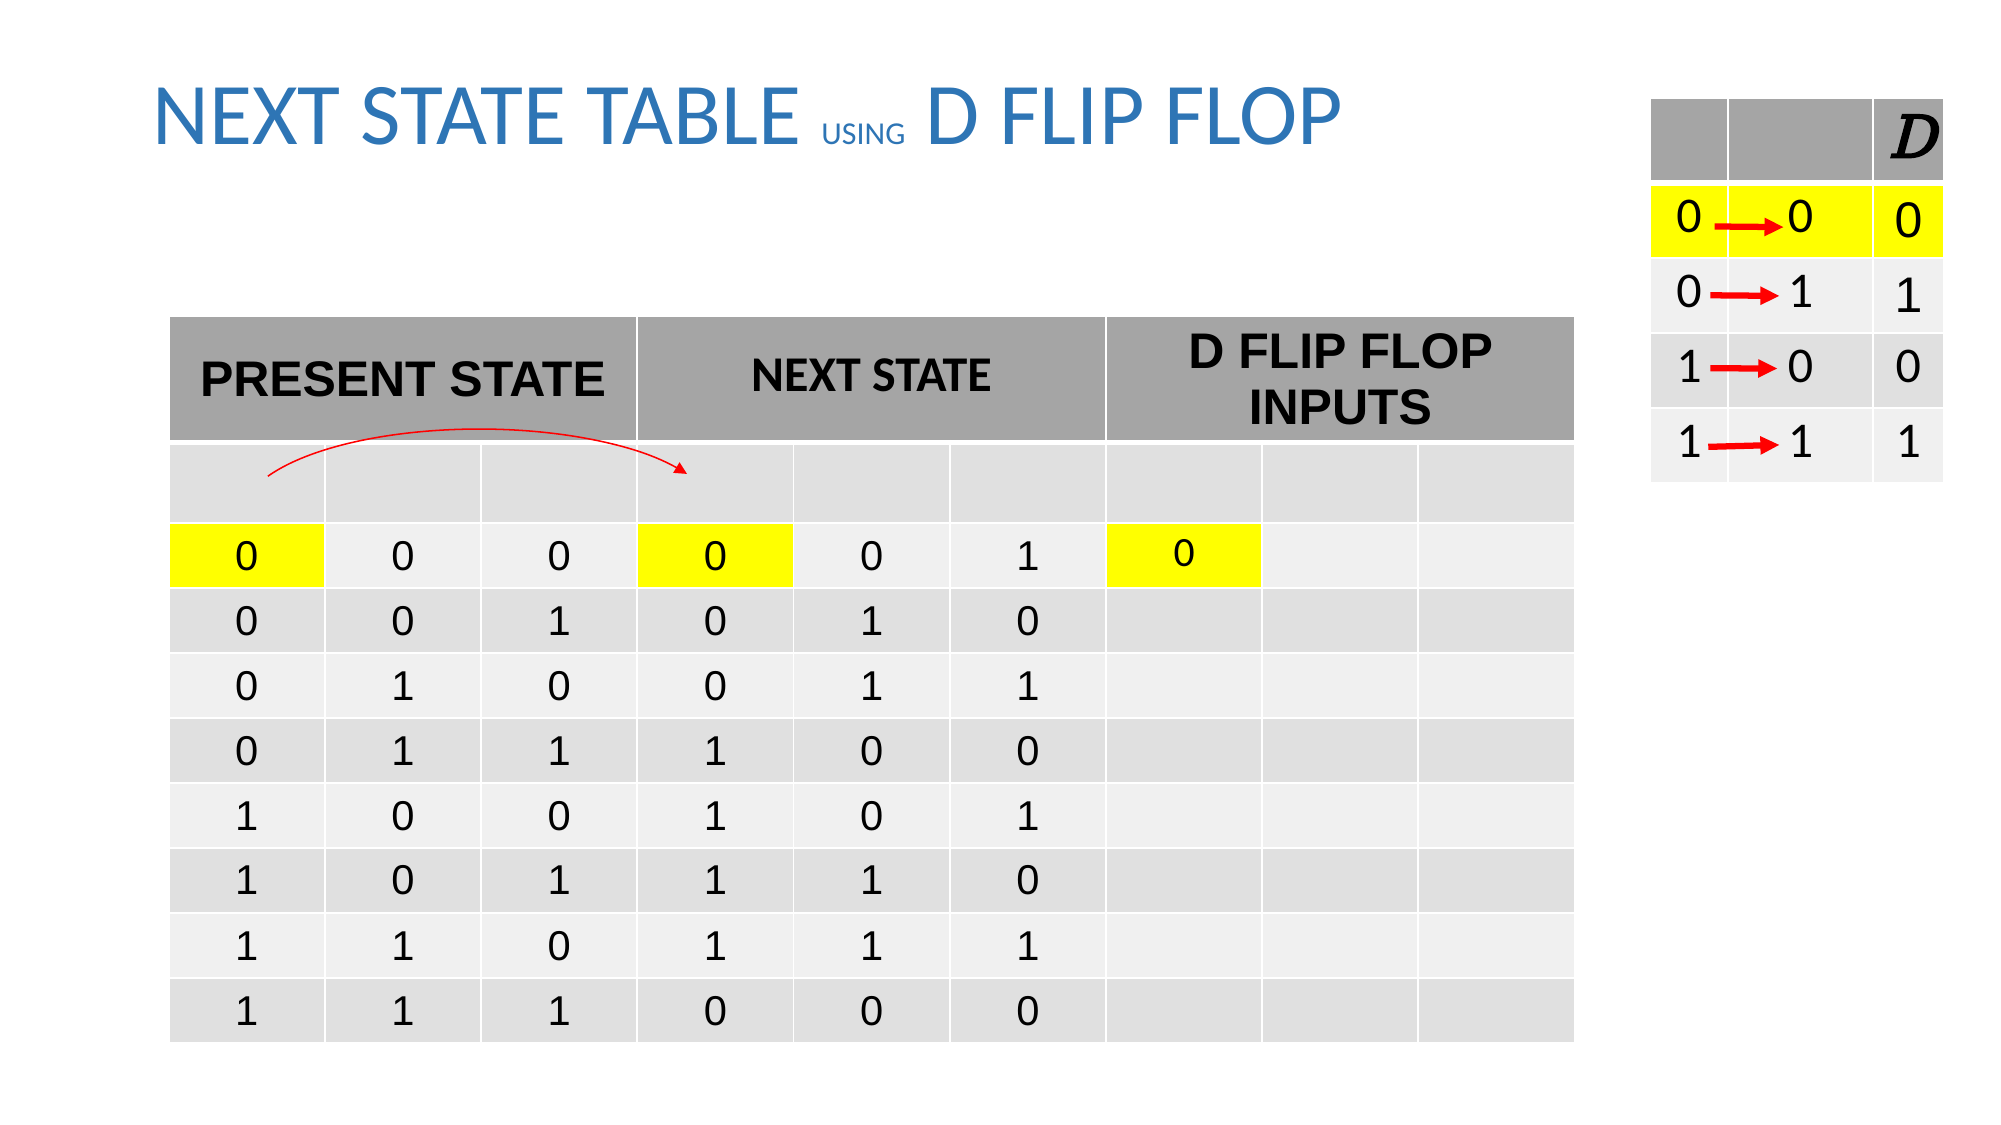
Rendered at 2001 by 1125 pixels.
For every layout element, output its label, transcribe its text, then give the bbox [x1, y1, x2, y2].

table_cell [1107, 719, 1261, 782]
table_cell 1 [482, 589, 636, 652]
table_cell [1419, 914, 1574, 977]
table_cell 1 [482, 719, 636, 782]
table_cell 0 [326, 784, 480, 847]
table_cell [1107, 979, 1261, 1042]
table_cell 1 [794, 589, 949, 652]
table_cell 0 [794, 524, 949, 587]
table_cell 0 [482, 914, 636, 977]
table_cell [1107, 445, 1261, 522]
table_cell 0 [794, 979, 949, 1042]
table_cell [1419, 524, 1574, 587]
table_cell 0 [638, 654, 793, 717]
table_cell 1 [638, 849, 793, 912]
table_cell 0 [638, 589, 793, 652]
table_cell [1419, 445, 1574, 522]
table_cell [794, 445, 949, 522]
table_cell 0 [794, 719, 949, 782]
table_cell 1 [170, 849, 324, 912]
title NEXT STATE TABLE USING D FLIP FLOP [137, 59, 1863, 278]
table_cell 1 [170, 979, 324, 1042]
table_cell [1263, 445, 1417, 522]
table_cell 0 [794, 784, 949, 847]
table_cell [1419, 784, 1574, 847]
table_cell 1 [1729, 409, 1872, 482]
table_cell 1 [1874, 259, 1943, 332]
table_cell 1 [170, 914, 324, 977]
table_cell 1 [951, 784, 1105, 847]
table_cell 1 [1729, 259, 1872, 332]
table_cell 1 [482, 849, 636, 912]
table_cell 0 [1729, 186, 1872, 257]
text_box [267, 428, 687, 516]
table_cell [1107, 784, 1261, 847]
table_cell [1107, 589, 1261, 652]
table_cell 0 [482, 524, 636, 587]
table_cell 0 [170, 654, 324, 717]
table_cell 1 [1729, 299, 1760, 303]
table_cell 1 [794, 849, 949, 912]
table_header [1729, 99, 1872, 180]
table_cell 1 [638, 914, 793, 977]
table_cell 1 [326, 719, 480, 782]
table_cell [1263, 914, 1417, 977]
table_cell 1 [638, 784, 793, 847]
table_cell 0 [482, 654, 636, 717]
table_cell 0 [1729, 230, 1764, 234]
table_cell 0 [1874, 186, 1943, 257]
table_cell [638, 445, 793, 522]
table_cell [1107, 849, 1261, 912]
table_cell 1 [326, 654, 480, 717]
table_cell 0 [638, 979, 793, 1042]
table_cell [1263, 784, 1417, 847]
table_header PRESENT STATE [170, 317, 636, 440]
table_cell [1107, 654, 1261, 717]
table_cell 1 [170, 784, 324, 847]
table_cell [1107, 914, 1261, 977]
table_cell 1 [1767, 298, 1778, 303]
table_cell 1 [951, 524, 1105, 587]
table_cell [1263, 589, 1417, 652]
table_cell 1 [1651, 409, 1727, 482]
table_cell [1419, 719, 1574, 782]
table_cell [1263, 654, 1417, 717]
table_cell 0 [638, 524, 793, 587]
table_cell [170, 445, 324, 522]
table_cell [1419, 654, 1574, 717]
table_cell 1 [794, 914, 949, 977]
table_cell 0 [951, 849, 1105, 912]
table_cell 0 [1874, 334, 1943, 407]
table_cell 0 [170, 524, 324, 587]
table_cell [621, 445, 636, 450]
table_cell 1 [794, 654, 949, 717]
table_cell 0 [326, 589, 480, 652]
table_cell 0 [1651, 186, 1727, 257]
table_cell 0 [1729, 334, 1872, 407]
table_cell [1263, 979, 1417, 1042]
table_cell [482, 485, 636, 522]
table_cell 0 [170, 719, 324, 782]
table_cell 0 [1651, 259, 1727, 332]
table_cell 0 [1715, 230, 1727, 234]
table_header NEXT STATE [638, 317, 1105, 440]
table_cell 1 [638, 719, 793, 782]
table_cell 1 [1651, 334, 1727, 407]
table_cell 1 [326, 914, 480, 977]
table_cell [1419, 849, 1574, 912]
table_cell [1263, 849, 1417, 912]
table_cell 0 [170, 589, 324, 652]
table_cell 1 [482, 979, 636, 1042]
table_cell 0 [482, 784, 636, 847]
table_header [1651, 99, 1727, 180]
table_cell [1263, 524, 1417, 587]
table_cell [326, 445, 337, 449]
table_cell 0 [1107, 524, 1261, 587]
table_cell 0 [951, 979, 1105, 1042]
table_cell 0 [951, 589, 1105, 652]
table_cell 0 [326, 524, 480, 587]
table_cell 1 [951, 914, 1105, 977]
table_cell 1 [1766, 448, 1781, 453]
table_cell 0 [1711, 299, 1727, 303]
table_cell 1 [326, 979, 480, 1042]
table_cell [326, 488, 480, 522]
table_cell 1 [951, 654, 1105, 717]
table_cell 0 [951, 719, 1105, 782]
table_cell 0 [1772, 229, 1782, 234]
table_cell 0 [326, 849, 480, 912]
table_header D [1874, 99, 1943, 180]
table_cell 1 [1874, 409, 1943, 482]
table_cell [1419, 979, 1574, 1042]
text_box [1708, 444, 1780, 448]
table_cell [951, 445, 1105, 522]
table_cell [1263, 719, 1417, 782]
table_header D FLIP FLOP INPUTS [1107, 317, 1574, 440]
table_cell [1419, 589, 1574, 652]
